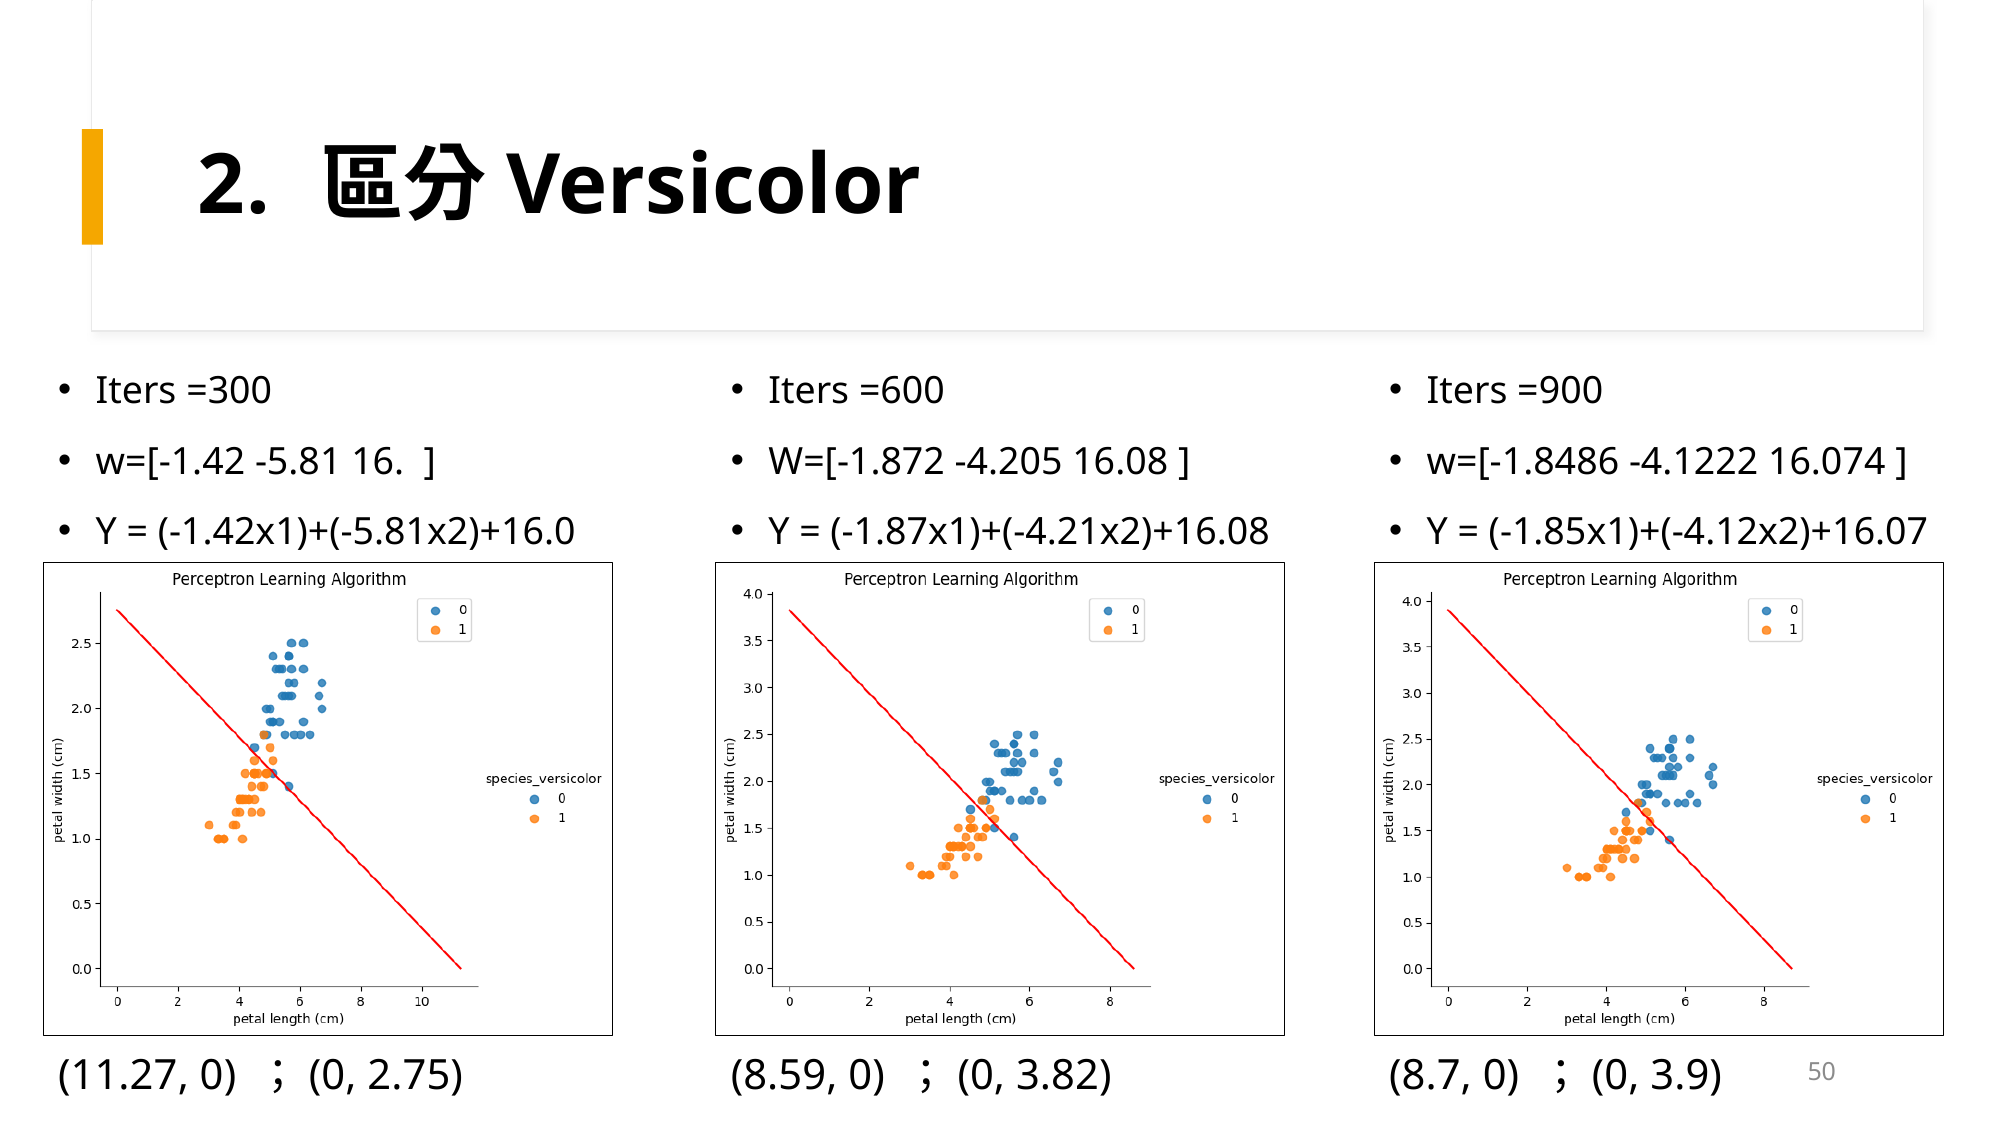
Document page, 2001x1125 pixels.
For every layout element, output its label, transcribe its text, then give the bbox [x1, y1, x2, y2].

list Iters =300 w=[-1.42 -5.81 16. ] Y = (-1.42x1)+(-5.81x2)+16.0 [43, 354, 644, 558]
text_box (8.7, 0) ；(0, 3.9) [1374, 1035, 1943, 1115]
title 區分Versicolor [183, 90, 1851, 284]
picture [715, 562, 1285, 1035]
text_box (11.27, 0) ；(0, 2.75) [43, 1035, 612, 1115]
picture [43, 562, 612, 1035]
text_box Iters =600 W=[-1.872 -4.205 16.08 ] Y = (-1.87x1)+(-4.21x2)+16.08 [715, 354, 1340, 558]
text_box (8.59, 0) ；(0, 3.82) [715, 1035, 1285, 1115]
text_box Iters =900 w=[-1.8486 -4.1222 16.074 ] Y = (-1.85x1)+(-4.12x2)+16.07 [1374, 354, 1985, 558]
picture [1374, 562, 1943, 1035]
slide_number 50 [1401, 1042, 1851, 1103]
